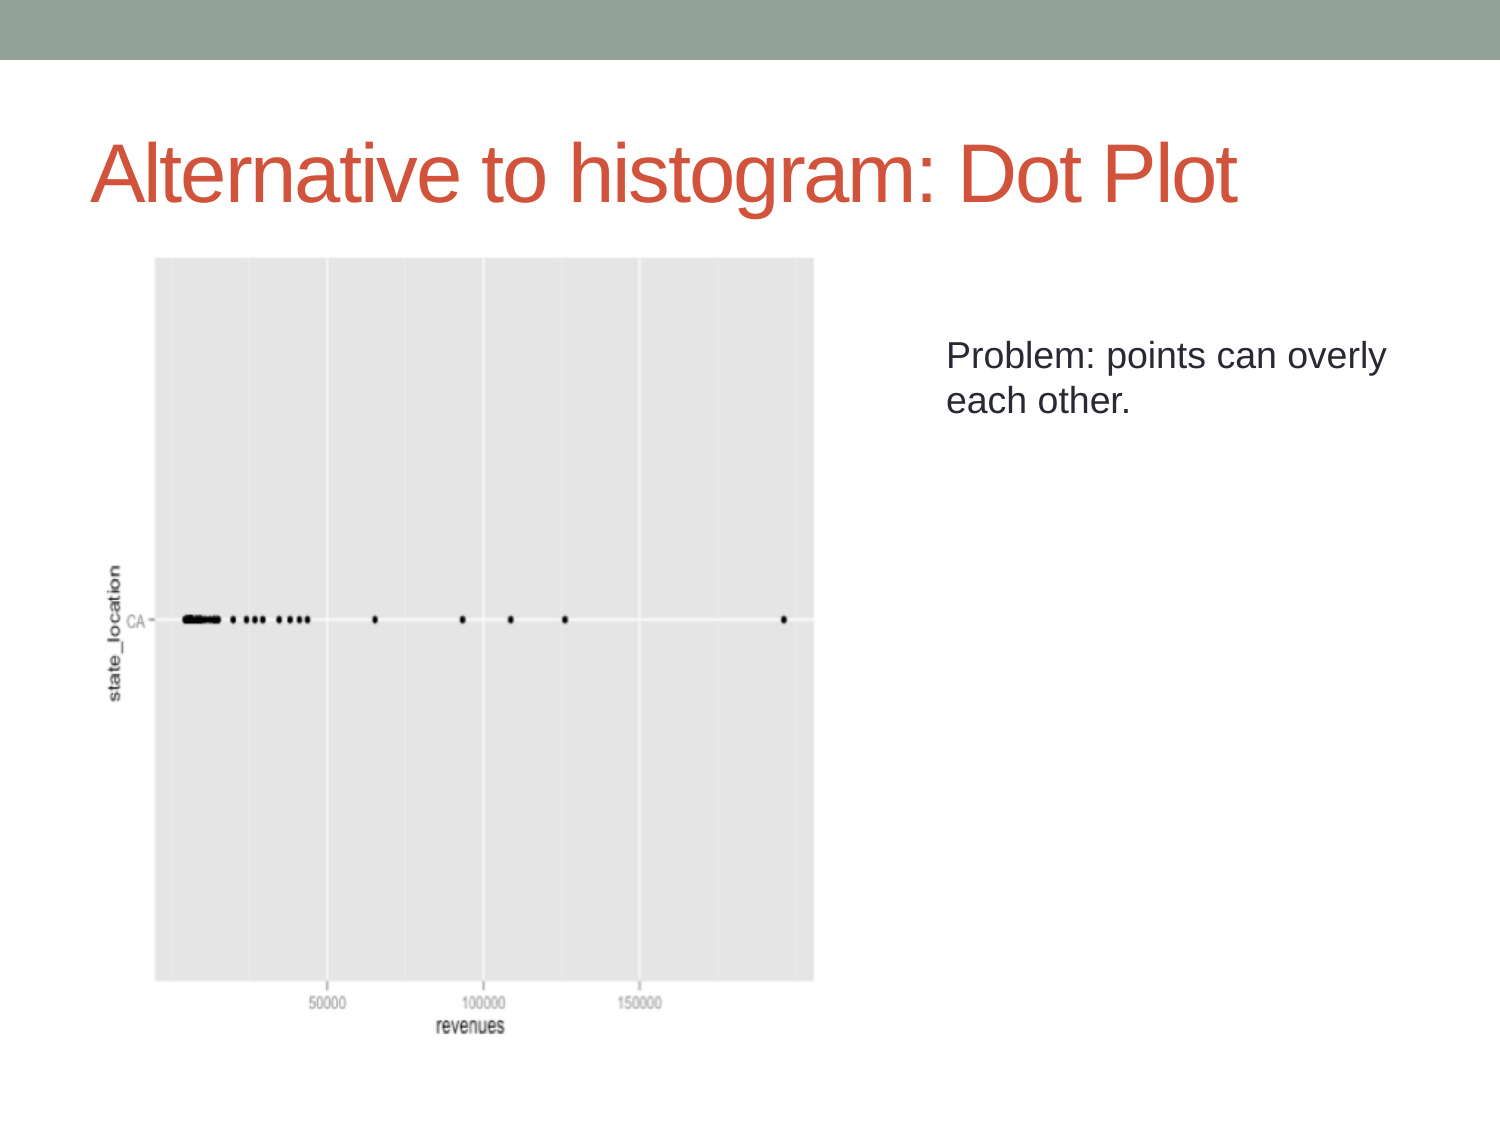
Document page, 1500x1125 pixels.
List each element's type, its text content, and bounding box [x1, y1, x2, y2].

title Alternative to histogram: Dot Plot [75, 87, 1425, 250]
text_box Problem: points can overly each other. [931, 323, 1425, 429]
picture [87, 249, 835, 1040]
